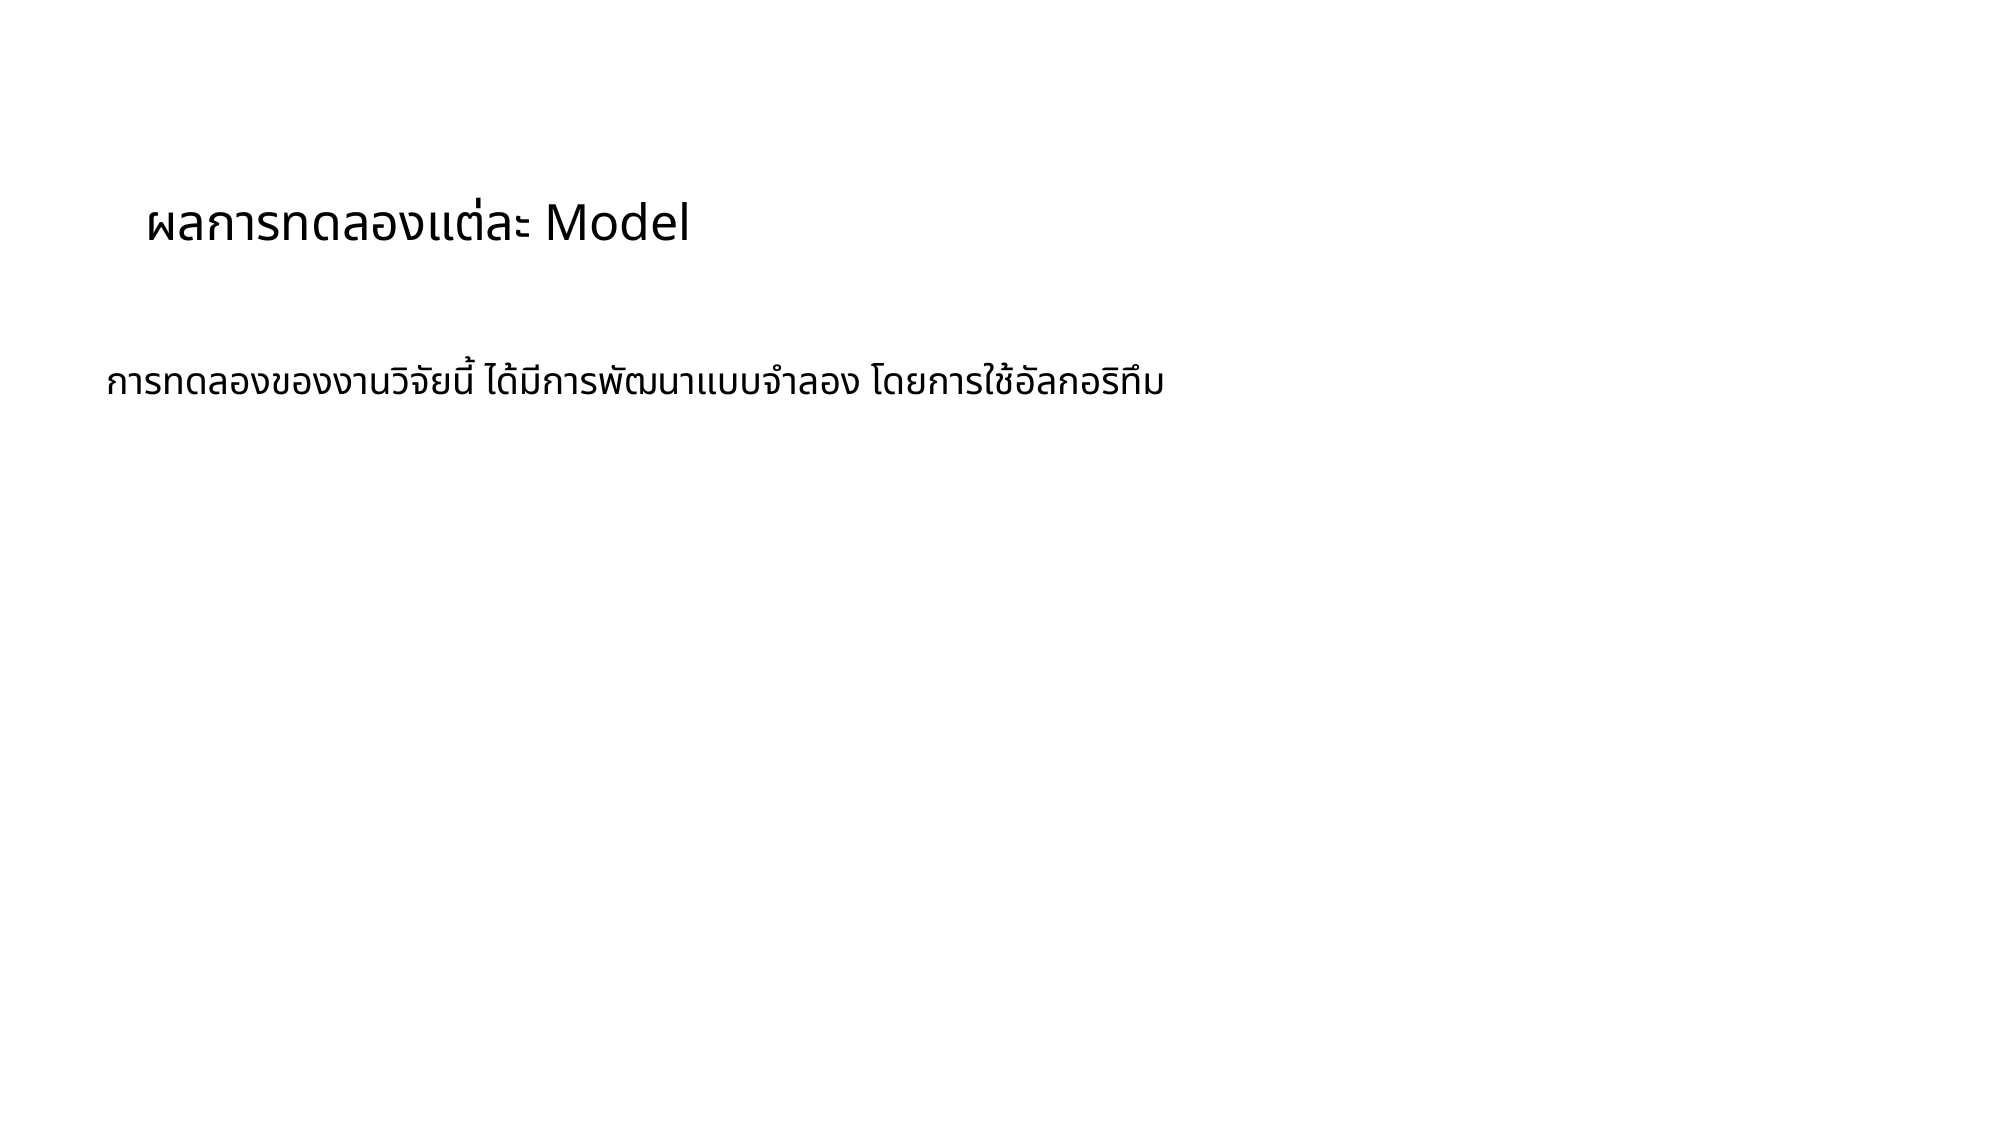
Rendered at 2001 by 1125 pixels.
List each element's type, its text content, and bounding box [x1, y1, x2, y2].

text_box ผลการทดลองแต่ละ Model [130, 183, 707, 259]
text_box การทดลองของงานวิจัยนี้ ได้มีการพัฒนาแบบจำลอง โดยการใช้อัลกอริทึม [91, 349, 1181, 455]
